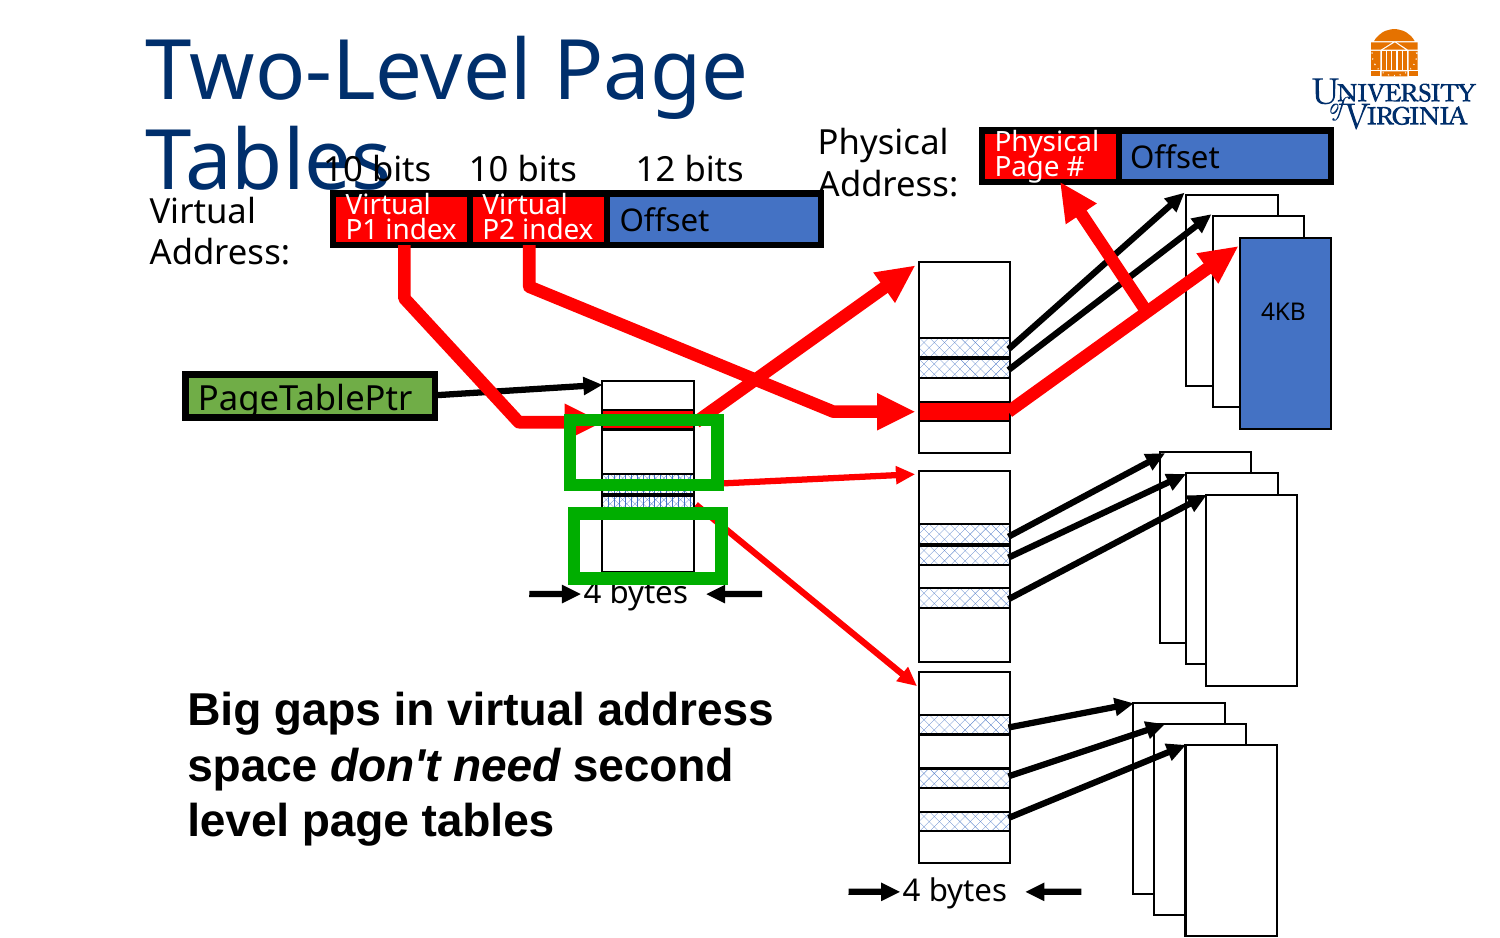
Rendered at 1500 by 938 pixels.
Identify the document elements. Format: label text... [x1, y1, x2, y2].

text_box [145, 148, 821, 279]
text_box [185, 374, 763, 615]
title Two-Level Page Tables [136, 24, 990, 212]
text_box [848, 262, 1082, 913]
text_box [695, 265, 848, 686]
list Big gaps in virtual address space don't need second level page tables [172, 672, 813, 856]
text_box [404, 279, 549, 374]
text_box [813, 113, 1332, 937]
text_box [529, 279, 695, 355]
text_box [1008, 182, 1238, 818]
